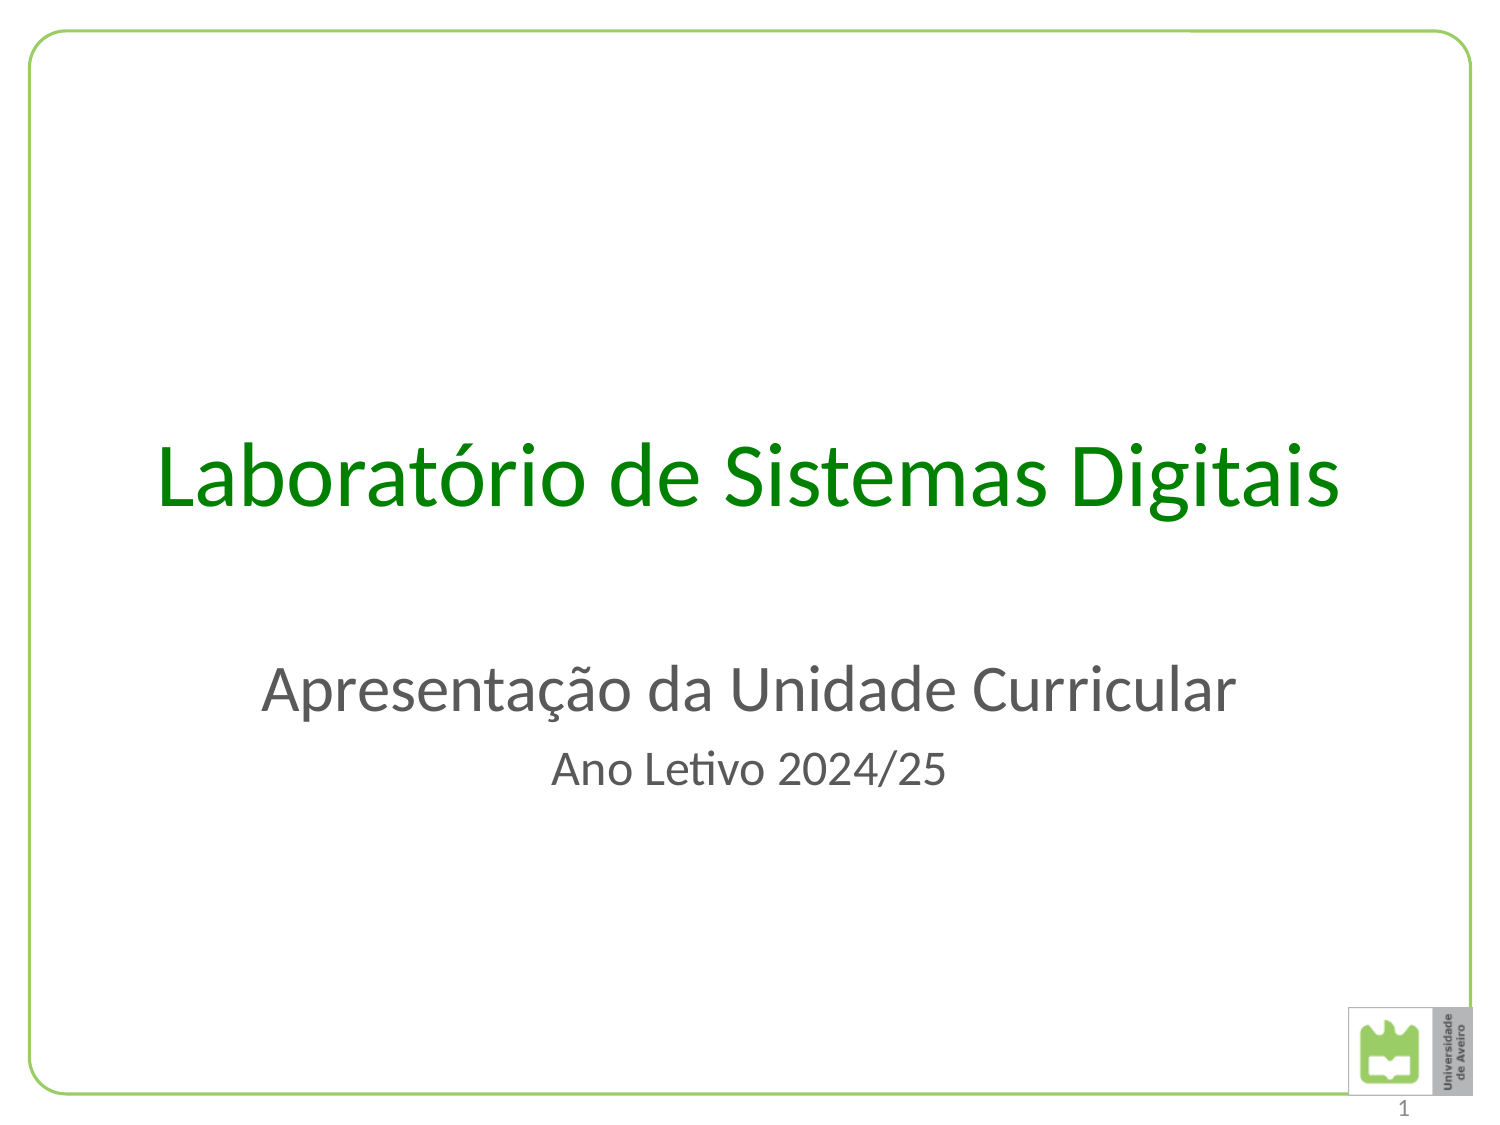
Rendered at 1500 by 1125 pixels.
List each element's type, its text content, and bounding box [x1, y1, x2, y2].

subtitle Apresentação da Unidade Curricular Ano Letivo 2024/25 [225, 637, 1275, 925]
slide_number 1 [1074, 1094, 1425, 1119]
title Laboratório de Sistemas Digitais [112, 349, 1388, 591]
picture [1348, 1007, 1473, 1096]
